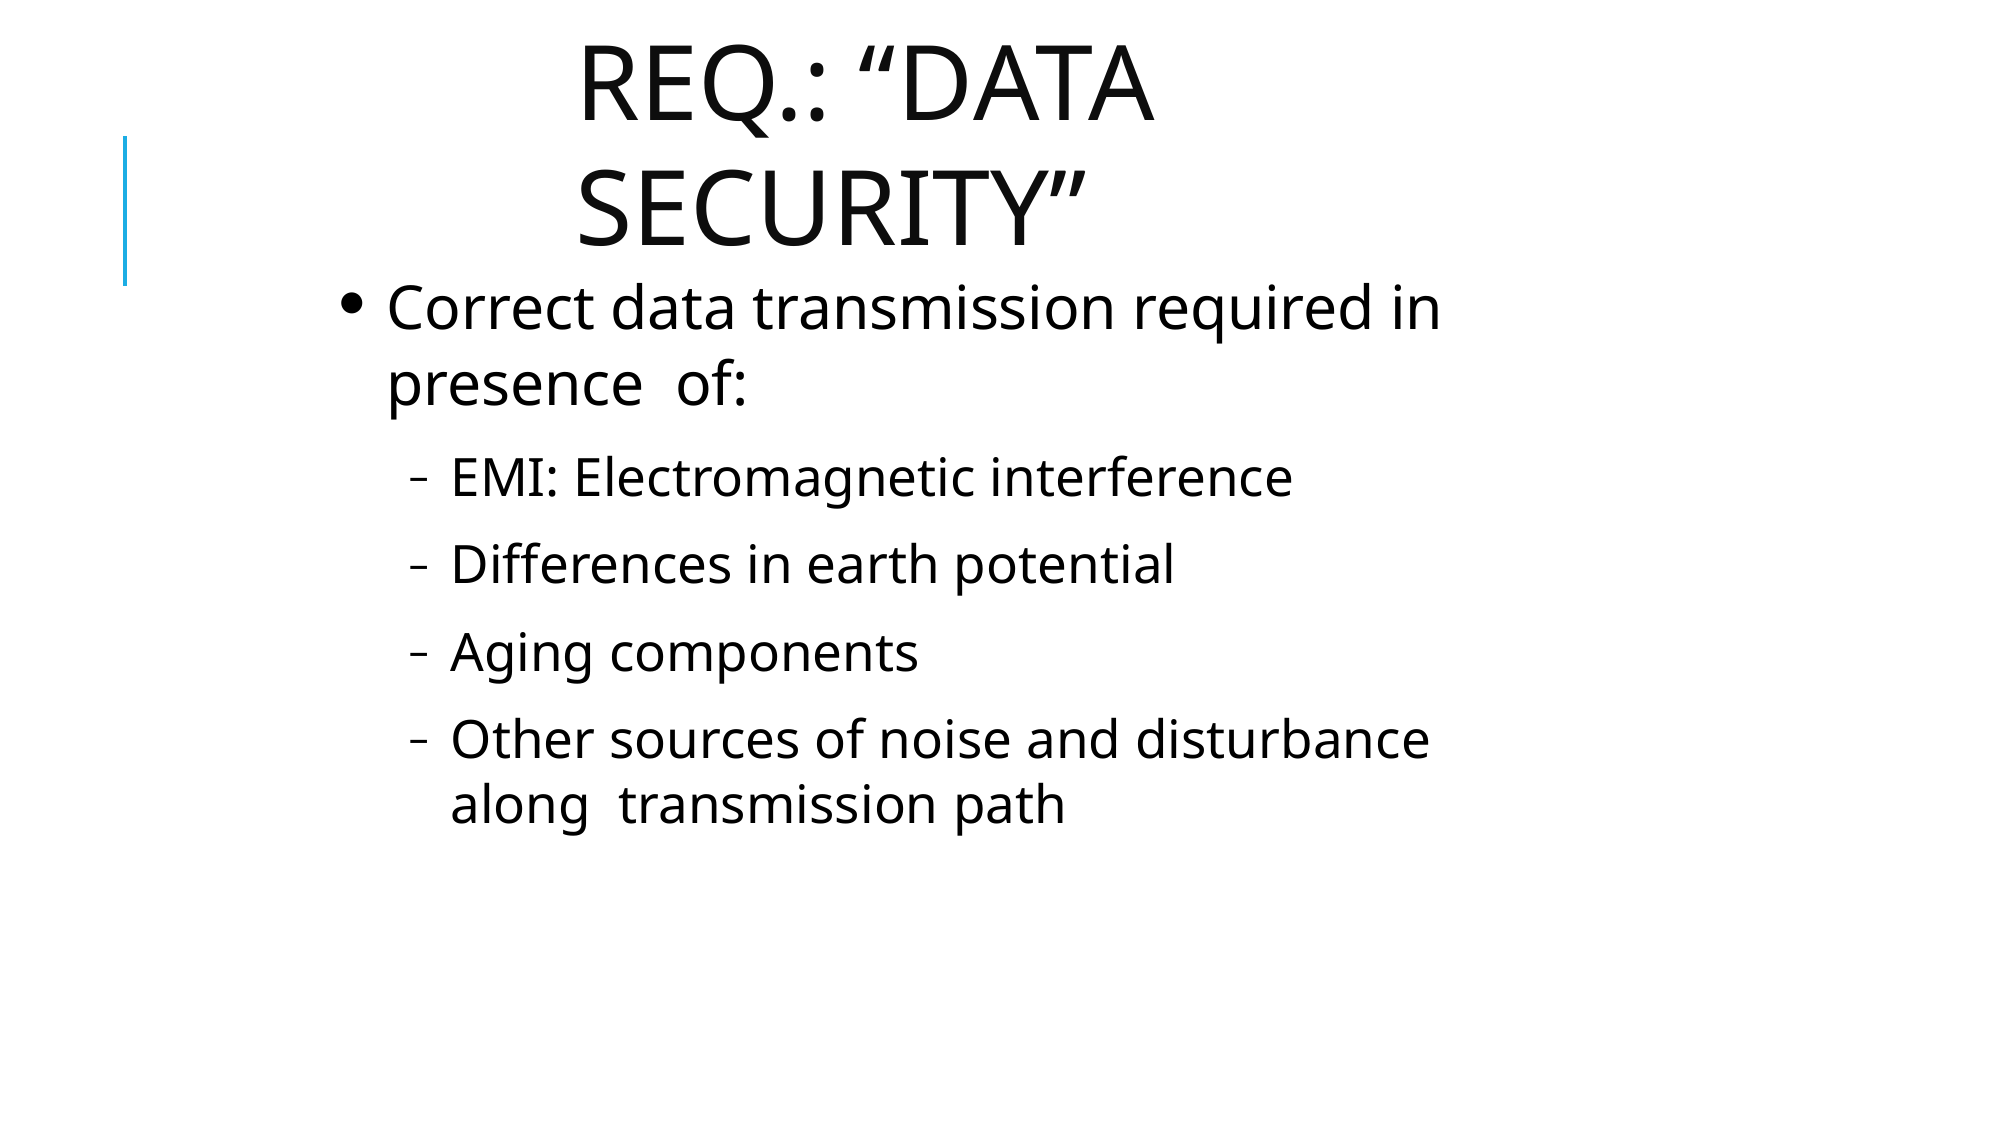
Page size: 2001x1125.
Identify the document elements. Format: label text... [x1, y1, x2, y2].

text_box [324, 263, 1675, 1007]
text_box ● [337, 281, 363, 317]
text_box Correct data transmission required in presence of: EMI: Electromagnetic interference Differences in earth potential Aging components Other sources of noise and disturbance along transmission path [380, 264, 1650, 835]
title Req.: “Data Security” [574, 14, 1425, 263]
